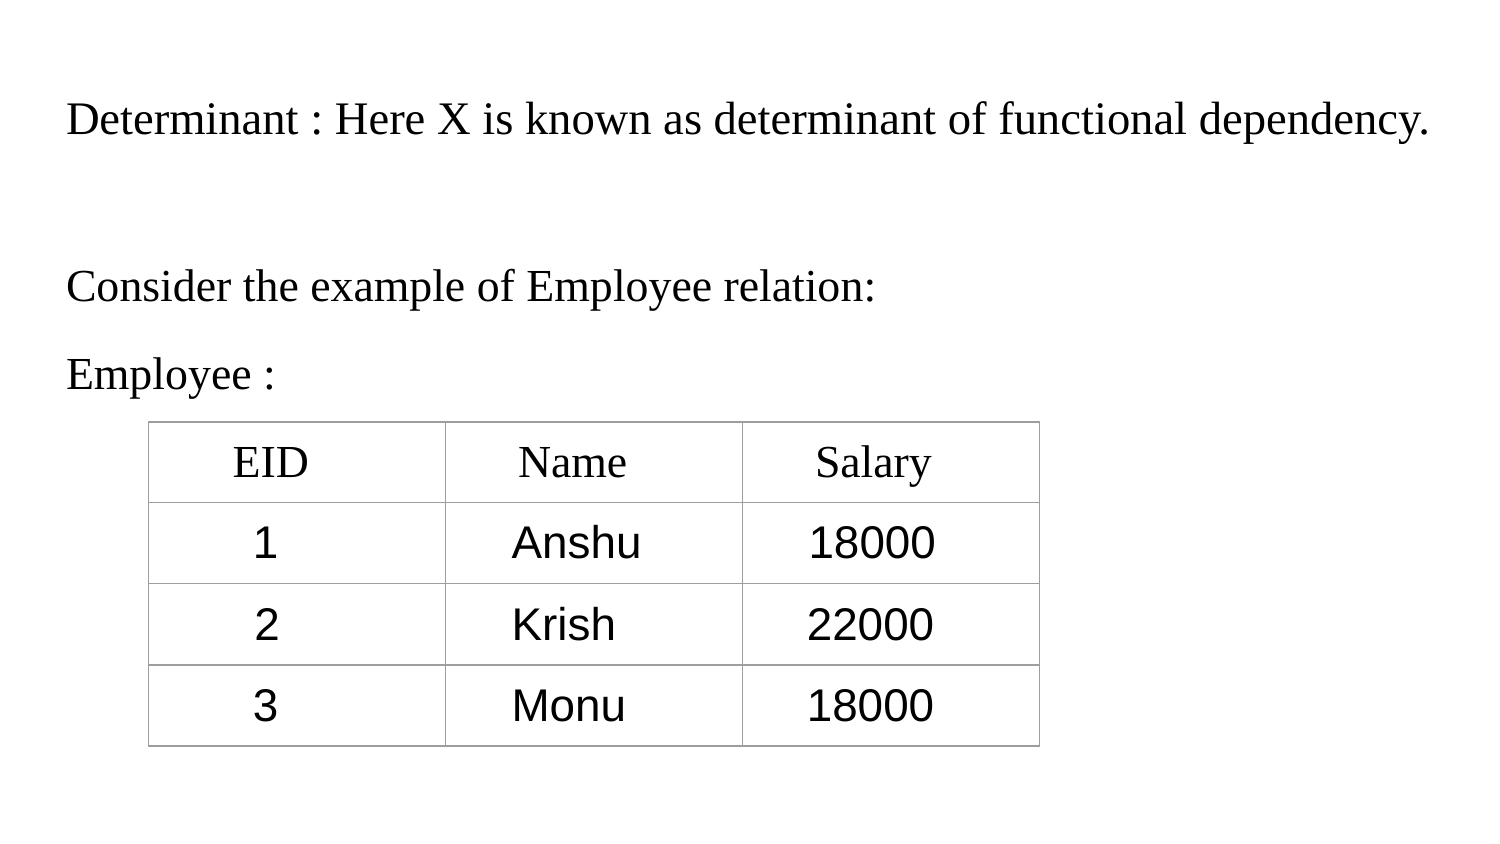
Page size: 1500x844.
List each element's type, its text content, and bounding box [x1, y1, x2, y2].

table_cell 2 [149, 584, 445, 664]
table_cell 1 [149, 503, 445, 583]
table_cell 18000 [743, 503, 1039, 583]
table_cell Krish [446, 584, 742, 664]
table_cell 22000 [743, 584, 1039, 664]
table_header Salary [743, 423, 1039, 502]
table_header Name [446, 423, 742, 502]
table_cell Anshu [446, 503, 742, 583]
table_cell Monu [446, 666, 742, 745]
list Consider the example of Employee relation: Employee : [51, 232, 1449, 844]
title Determinant : Here X is known as determinant of functional dependency. [51, 72, 1449, 207]
table_header EID [149, 423, 445, 502]
table_cell 3 [149, 666, 445, 745]
table_cell 18000 [743, 666, 1039, 745]
